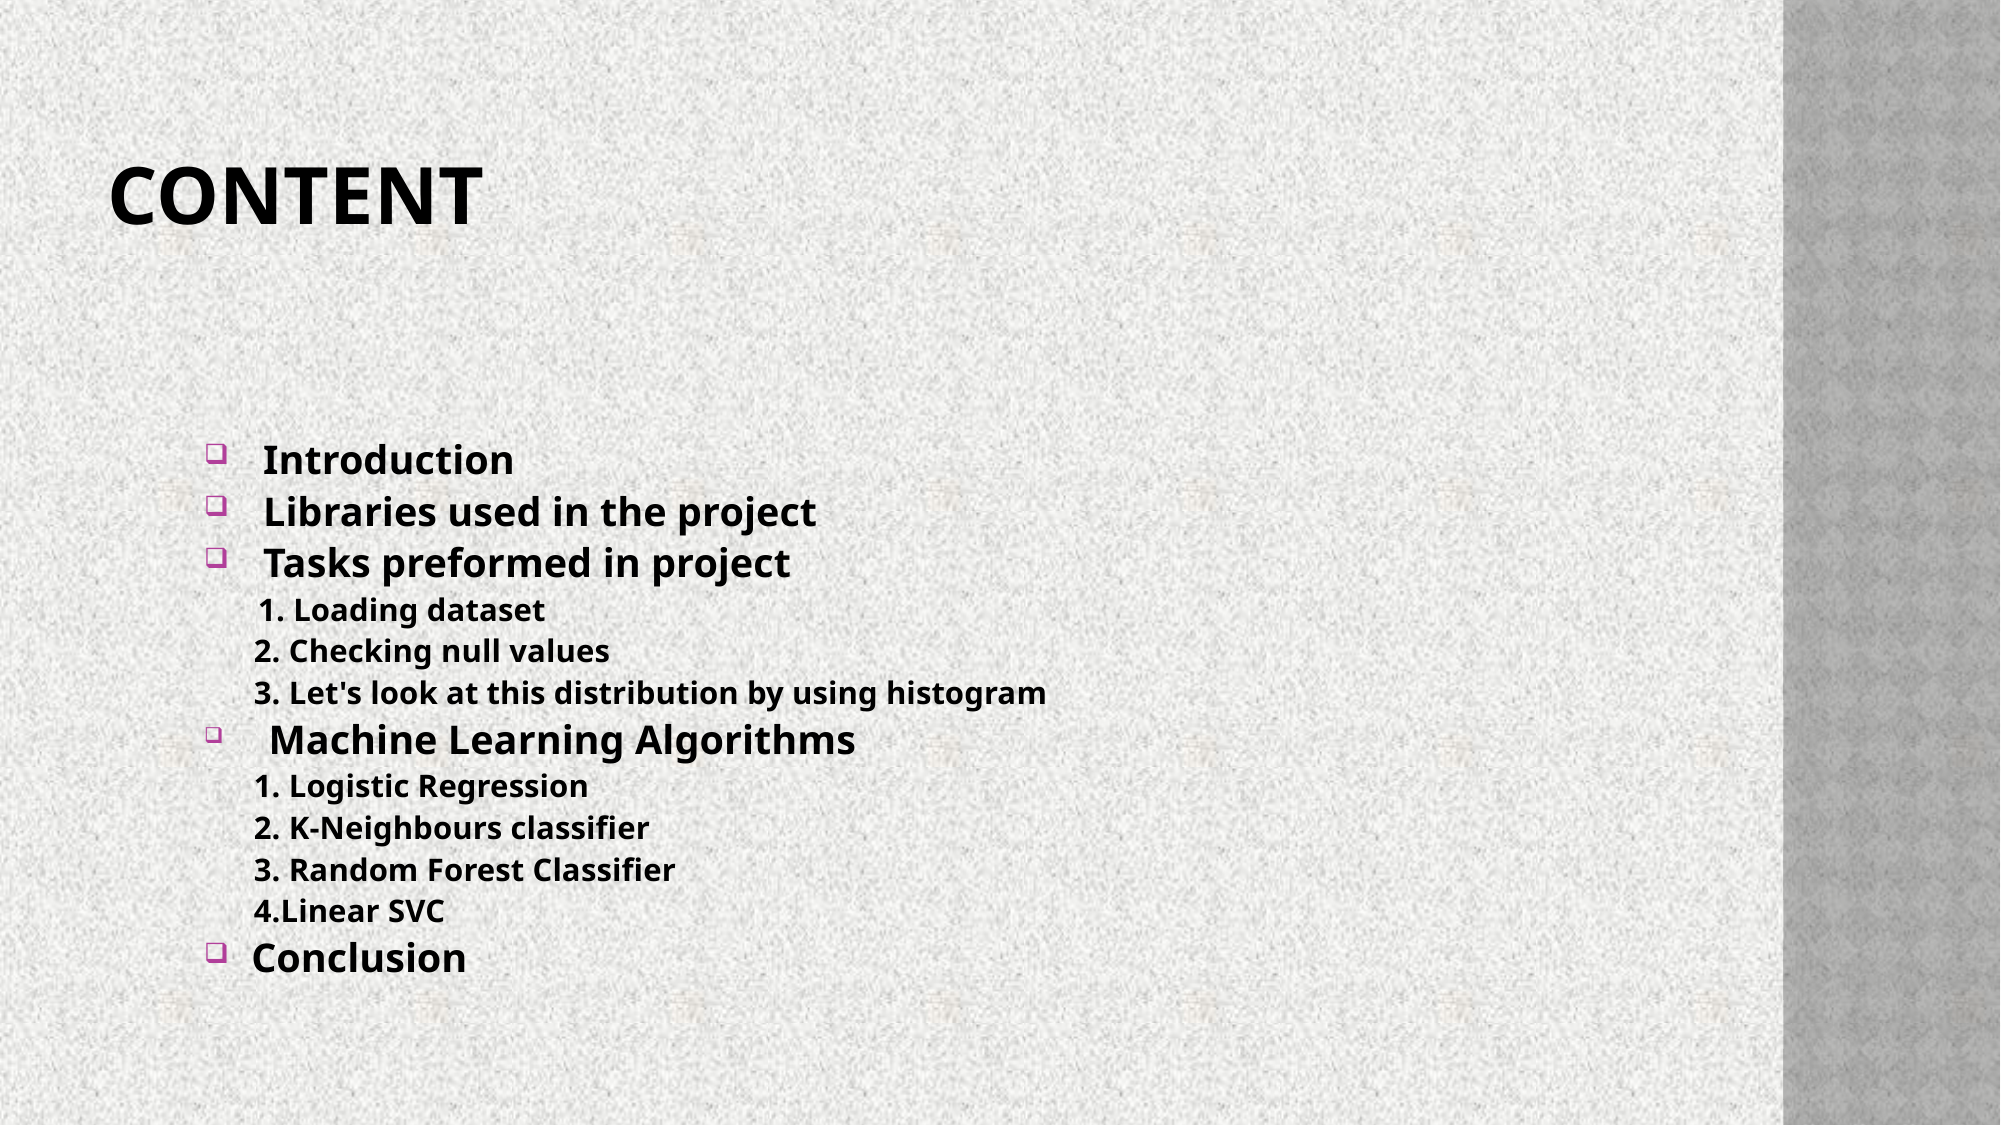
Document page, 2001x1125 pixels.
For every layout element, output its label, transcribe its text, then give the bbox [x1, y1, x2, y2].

title Content [99, 52, 1684, 240]
picture [0, 0, 2001, 1125]
list Introduction Libraries used in the project Tasks preformed in project 1. Loading dataset 2. Checking null values 3. Let's look at this distribution by using histogram Machine Learning Algorithms 1. Logistic Regression 2. K-Neighbours classifier 3. Random Forest Classifier 4.Linear SVC Conclusion [189, 427, 1638, 990]
